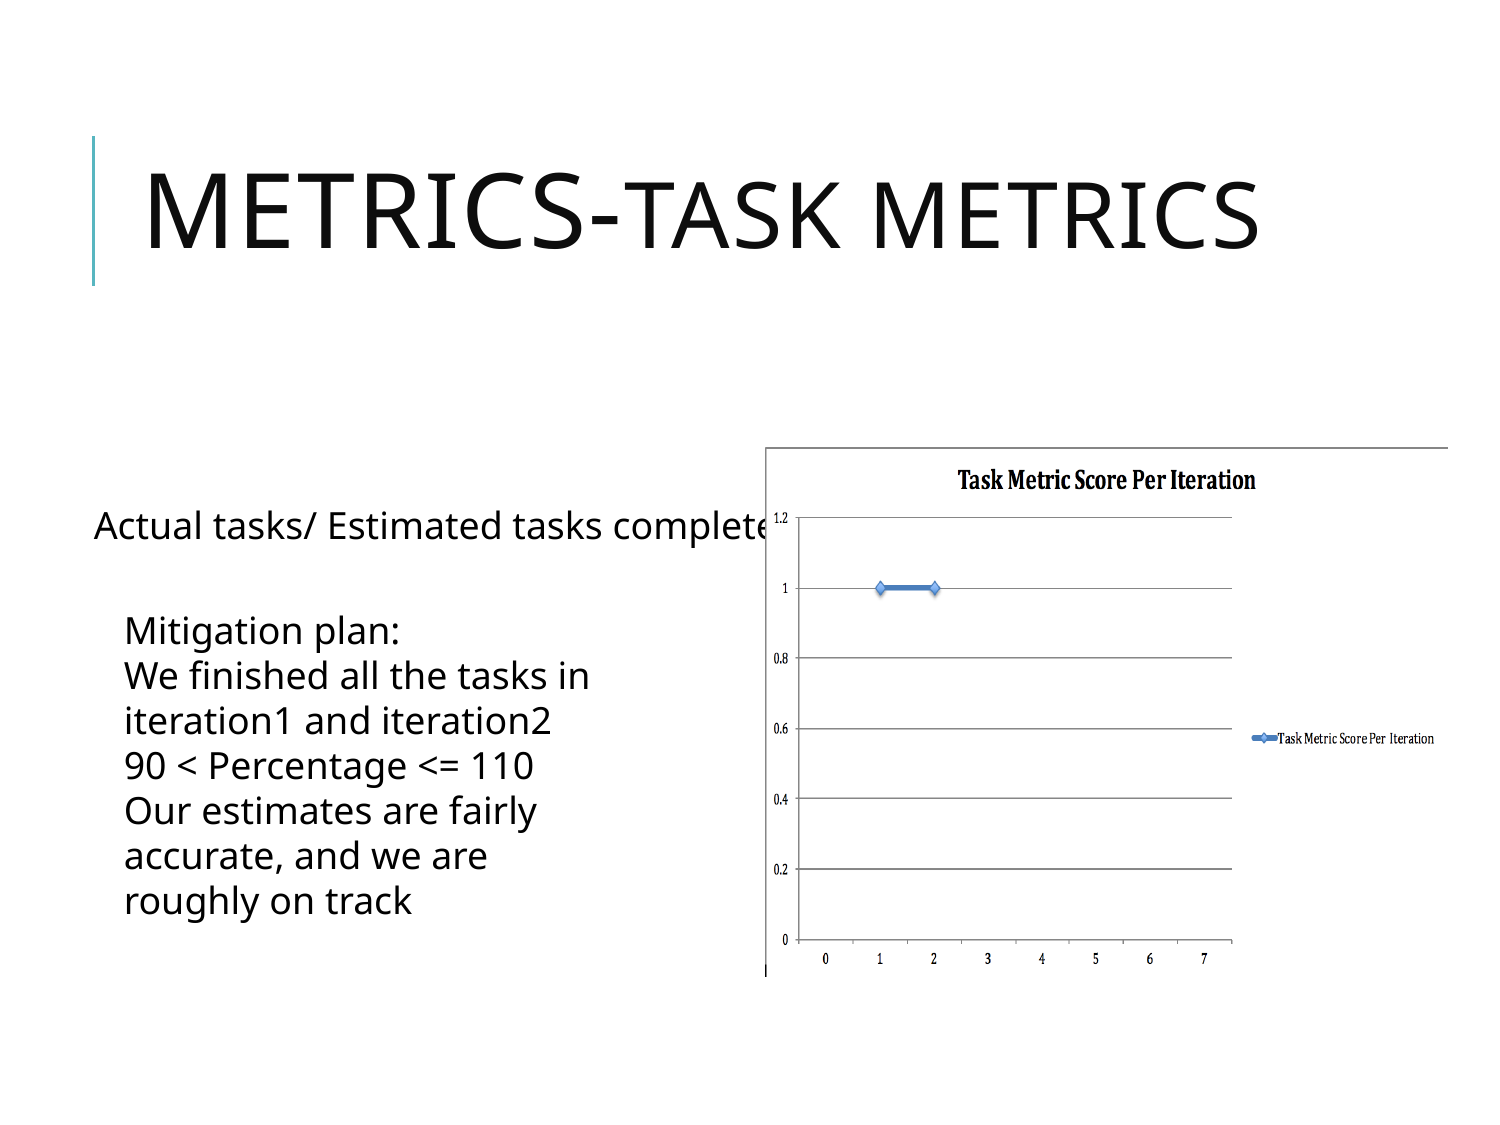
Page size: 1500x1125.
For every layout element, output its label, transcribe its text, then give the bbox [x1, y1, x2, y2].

picture [764, 446, 1448, 978]
title Metrics-task metrics [126, 96, 1322, 342]
text_box Mitigation plan: We finished all the tasks in iteration1 and iteration2 90 < Percentage <= 110 Our estimates are fairly accurate, and we are roughly on track [109, 599, 644, 975]
text_box Actual tasks/ Estimated tasks completed [79, 494, 758, 555]
